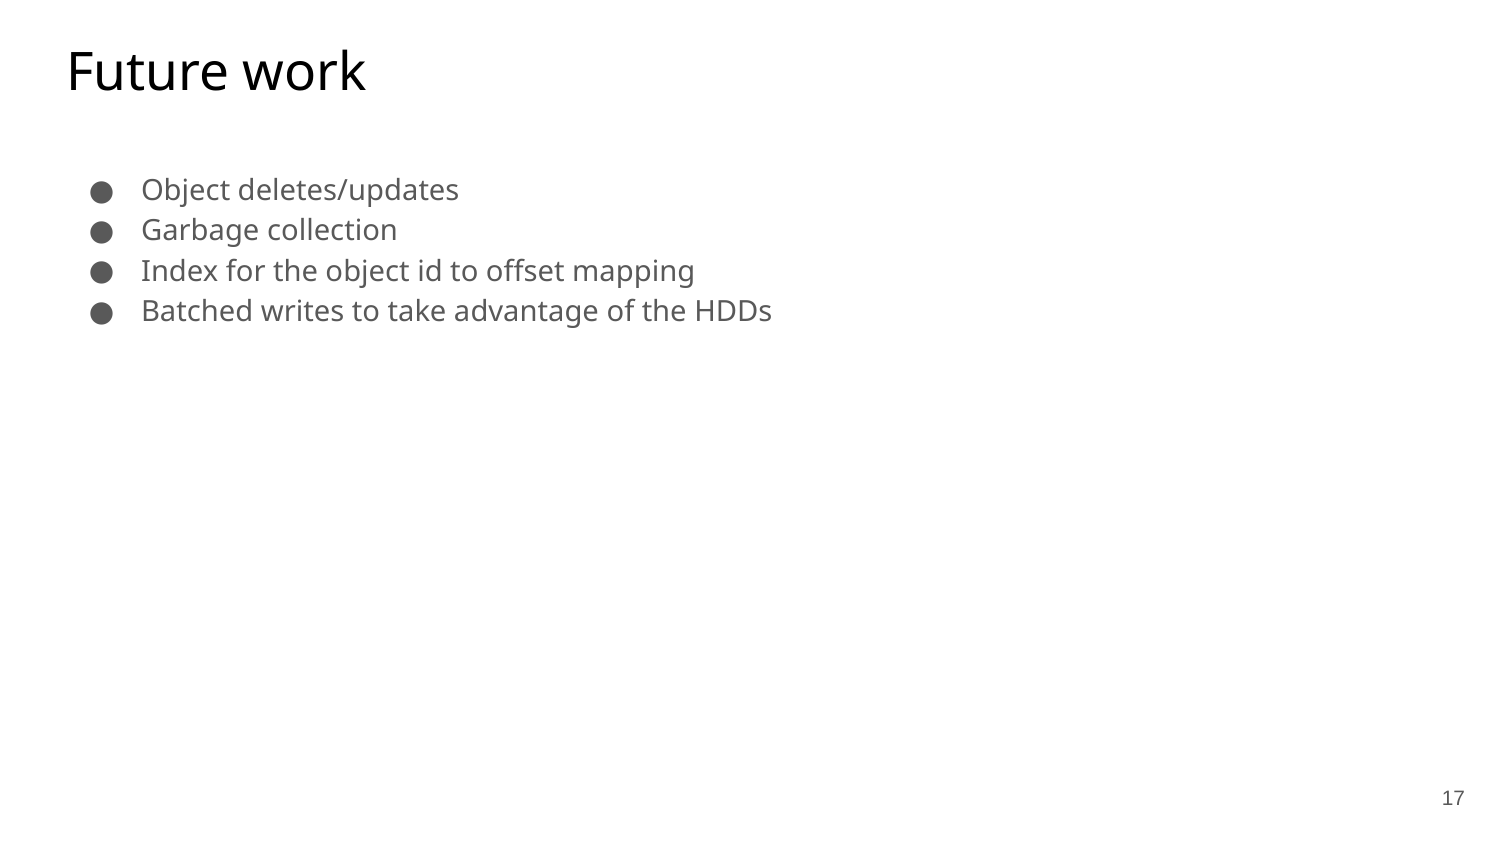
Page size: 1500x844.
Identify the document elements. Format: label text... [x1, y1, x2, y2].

title Future work [51, 22, 1449, 117]
list Object deletes/updates Garbage collection Index for the object id to offset mapping Batched writes to take advantage of the HDDs [51, 150, 1449, 750]
slide_number ‹#› [1389, 764, 1480, 830]
